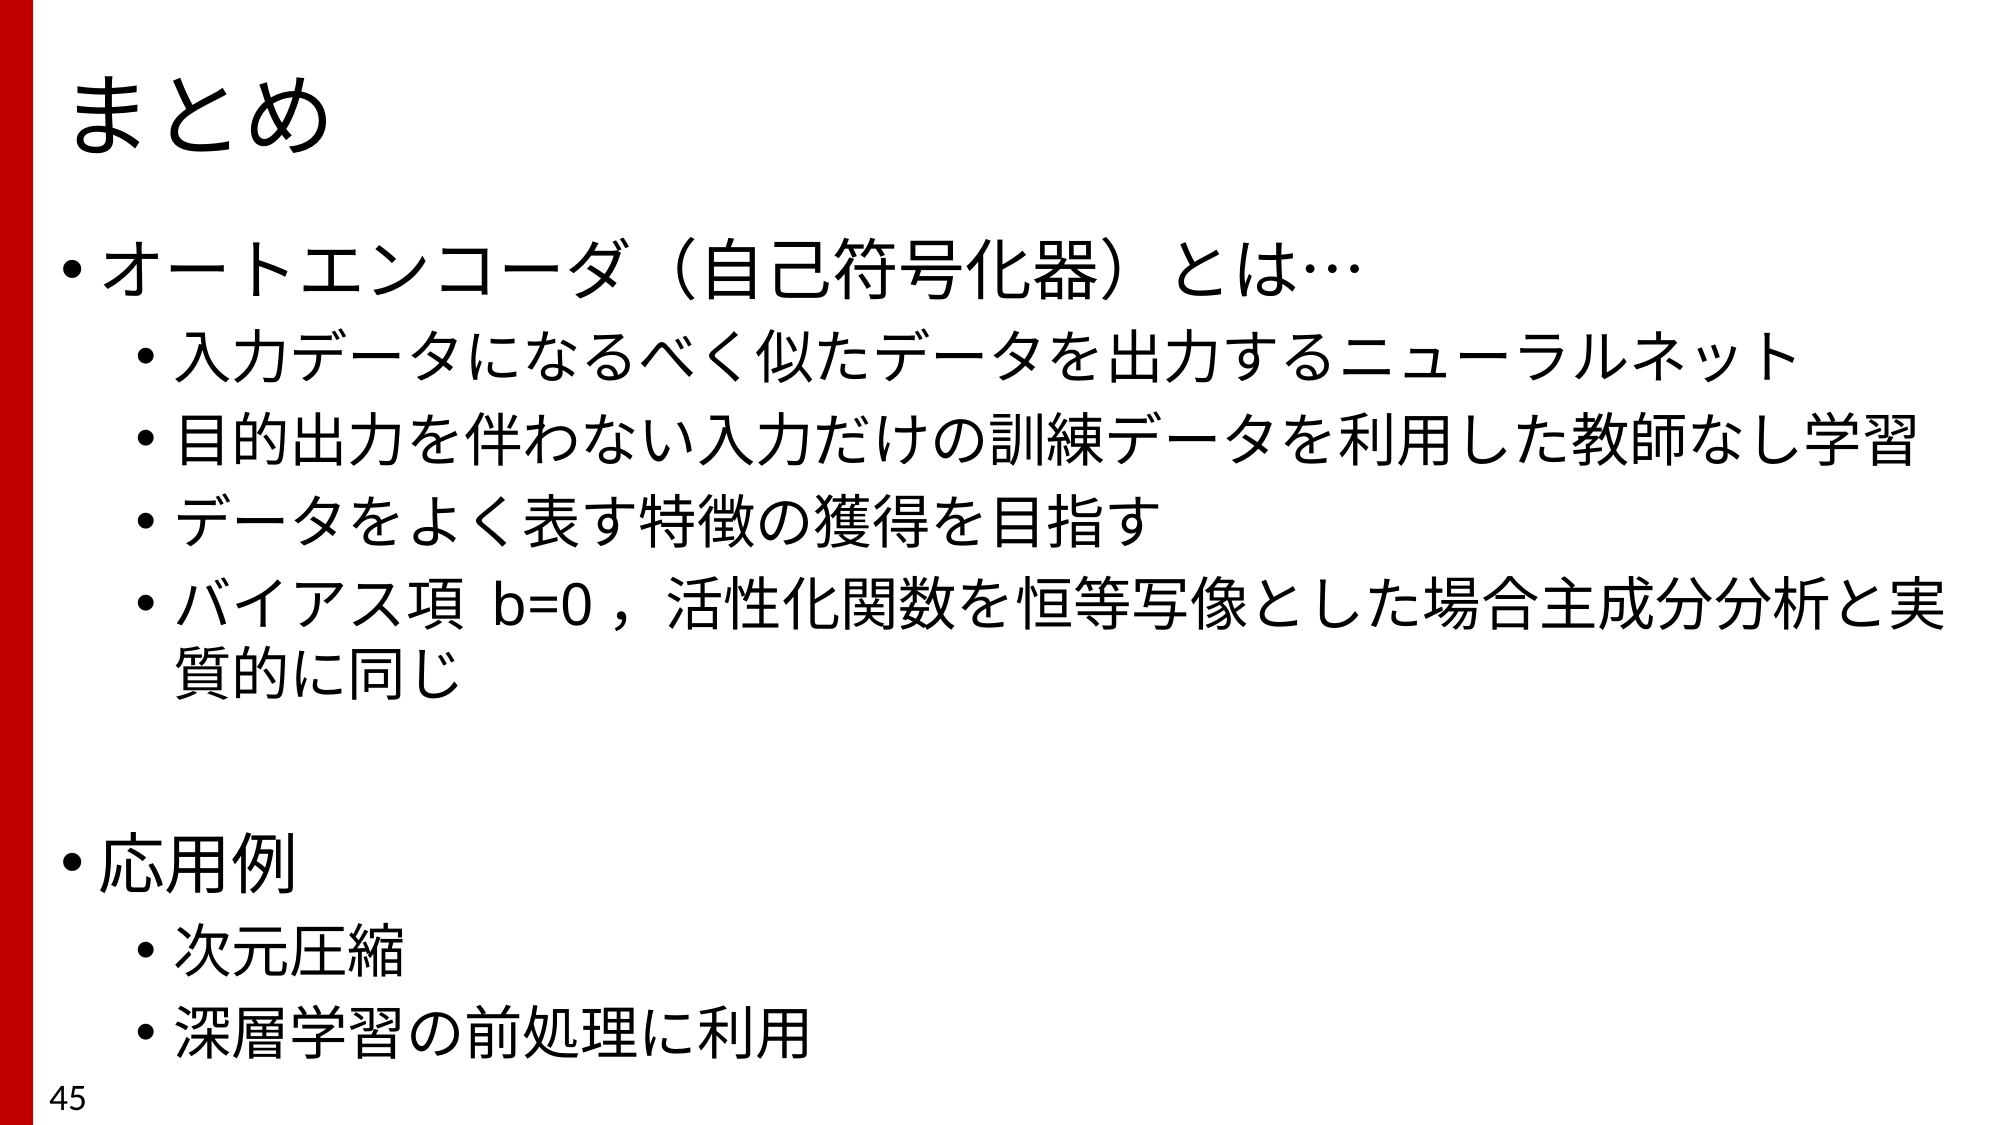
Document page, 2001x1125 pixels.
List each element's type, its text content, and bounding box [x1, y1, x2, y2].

slide_number 45 [34, 1065, 485, 1125]
title まとめ [45, 59, 1967, 181]
list オートエンコーダ（自己符号化器）とは… 入力データになるべく似たデータを出力するニューラルネット 目的出力を伴わない入力だけの訓練データを利用した教師なし学習 データをよく表す特徴の獲得を目指す バイアス項 b=0，活性化関数を恒等写像とした場合主成分分析と実質的に同じ 応用例 次元圧縮 深層学習の前処理に利用 [45, 220, 1967, 1090]
